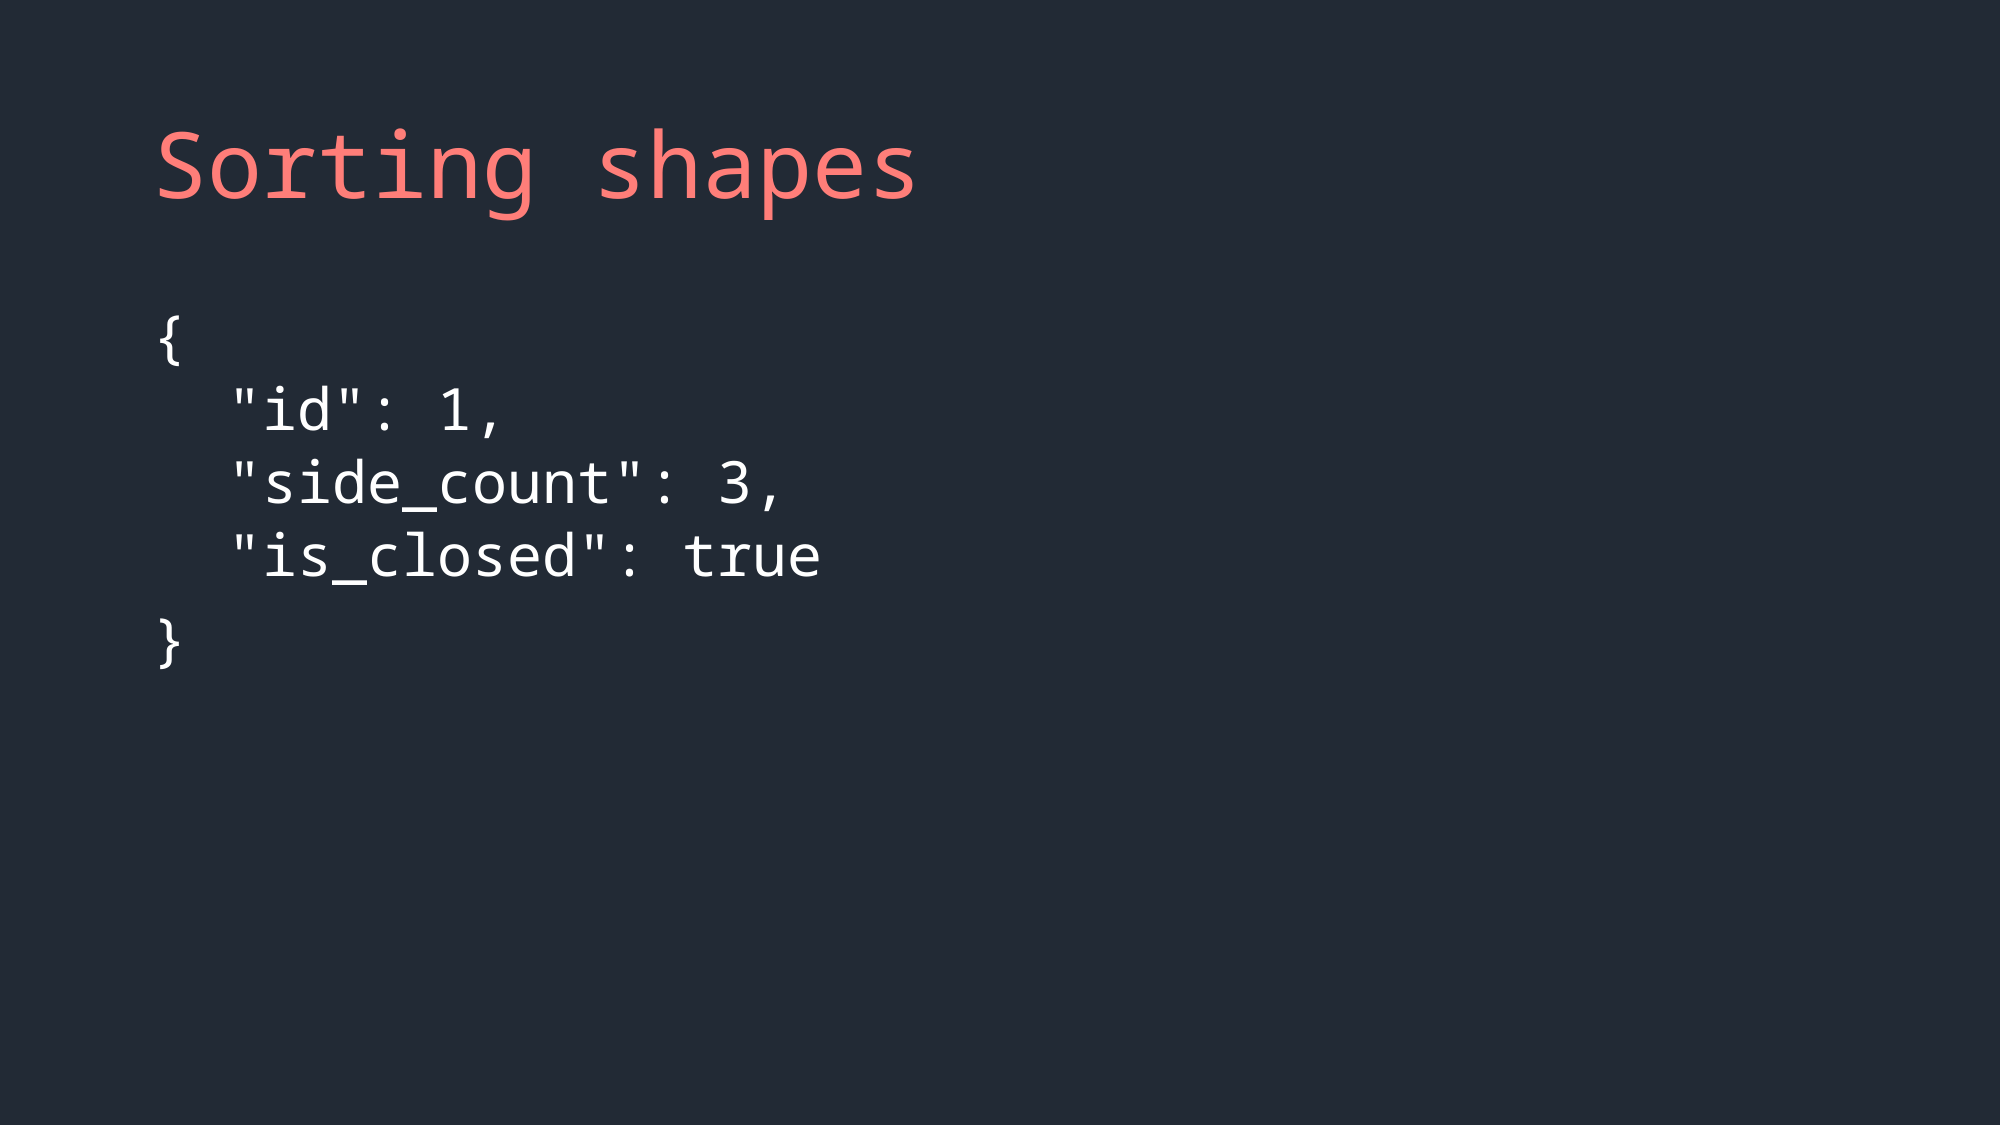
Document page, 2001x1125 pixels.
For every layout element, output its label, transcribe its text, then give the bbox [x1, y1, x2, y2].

list { "id": 1, "side_count": 3, "is_closed": true } [137, 299, 1863, 1014]
title Sorting shapes [137, 59, 1863, 278]
